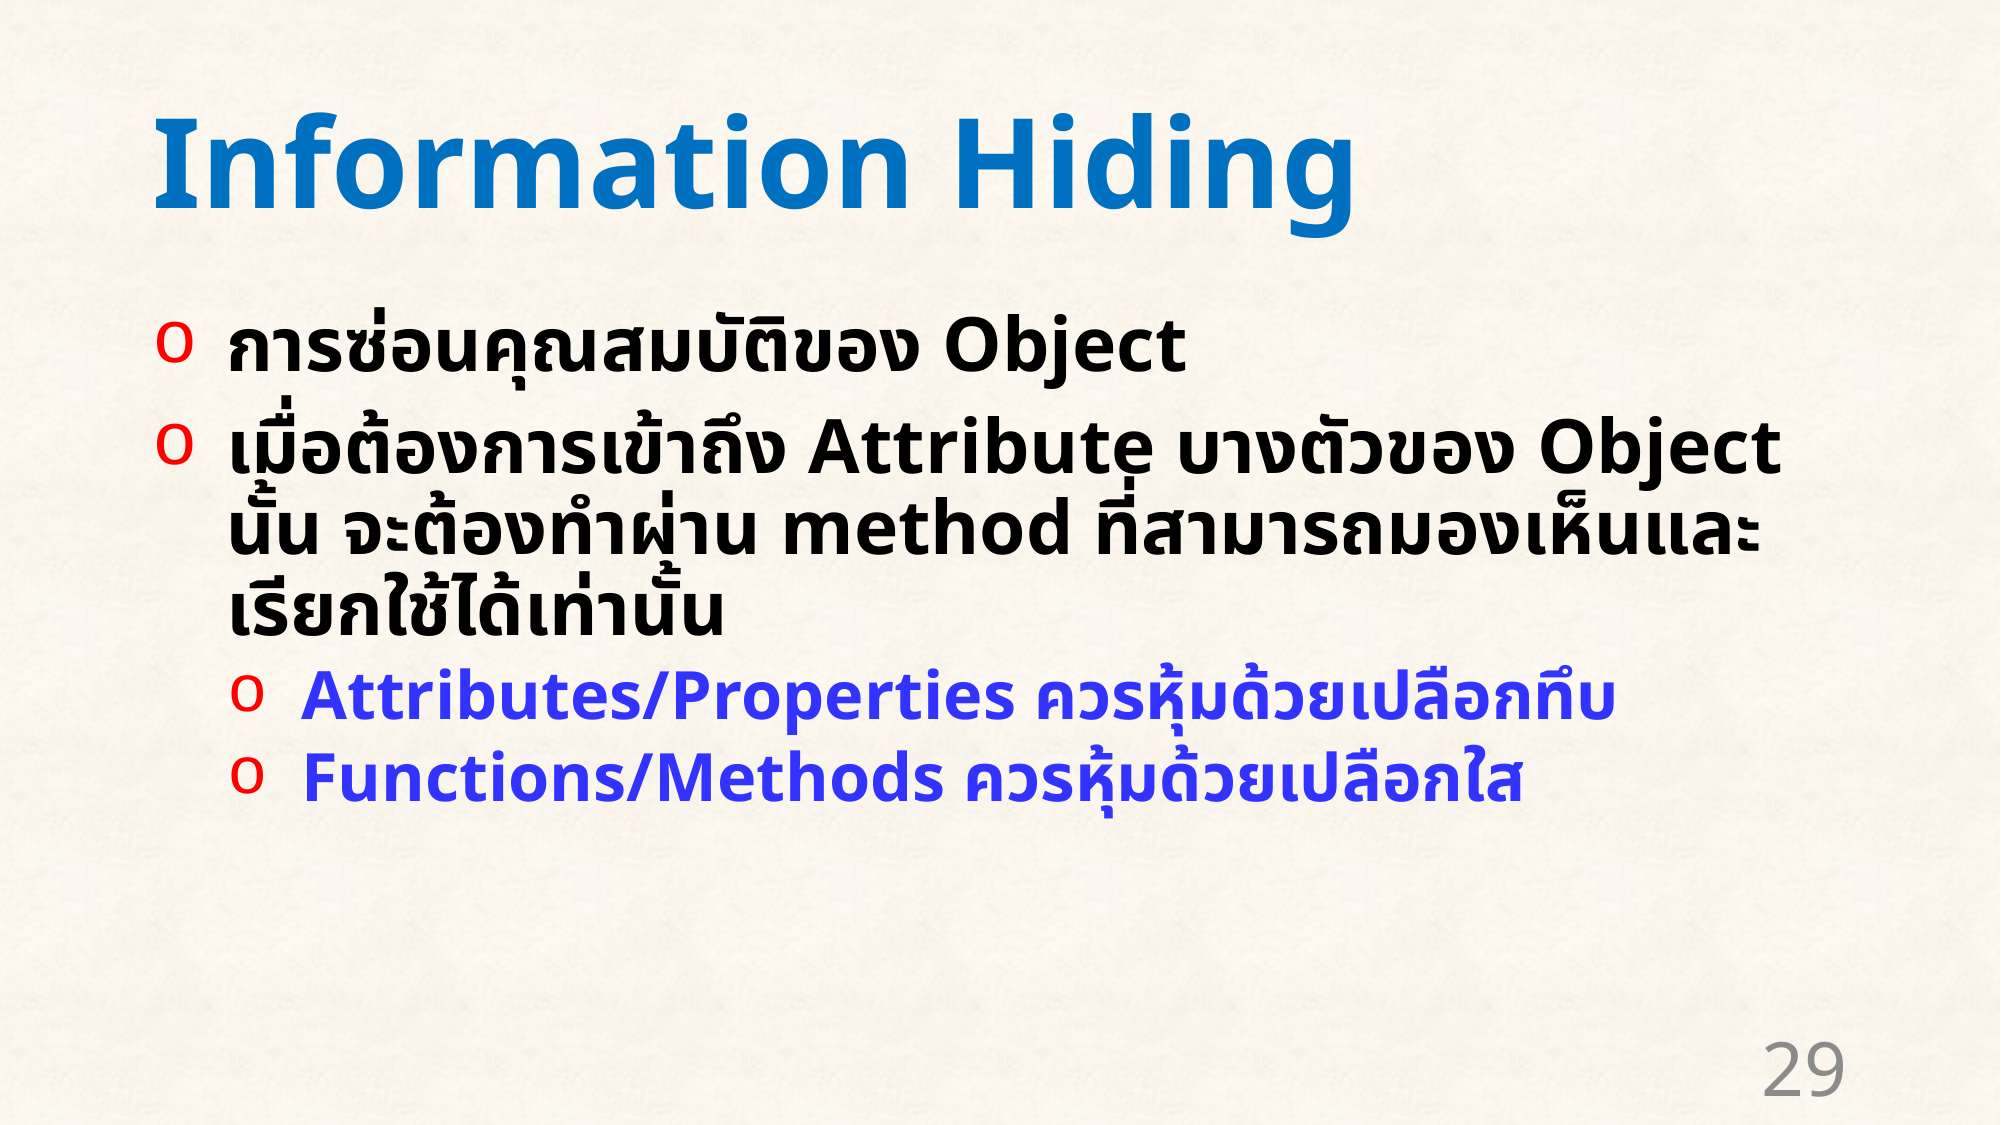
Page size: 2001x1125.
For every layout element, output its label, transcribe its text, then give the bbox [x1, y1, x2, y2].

title Information Hiding [137, 59, 1863, 278]
list การซ่อนคุณสมบัติของ Object เมื่อต้องการเข้าถึง Attribute บางตัวของ Object นั้น จะต้องทำผ่าน method ที่สามารถมองเห็นและเรียกใช้ได้เท่านั้น Attributes/Properties ควรหุ้มด้วยเปลือกทึบ Functions/Methods ควรหุ้มด้วยเปลือกใส [137, 299, 1863, 1014]
slide_number 29 [1412, 1042, 1863, 1103]
